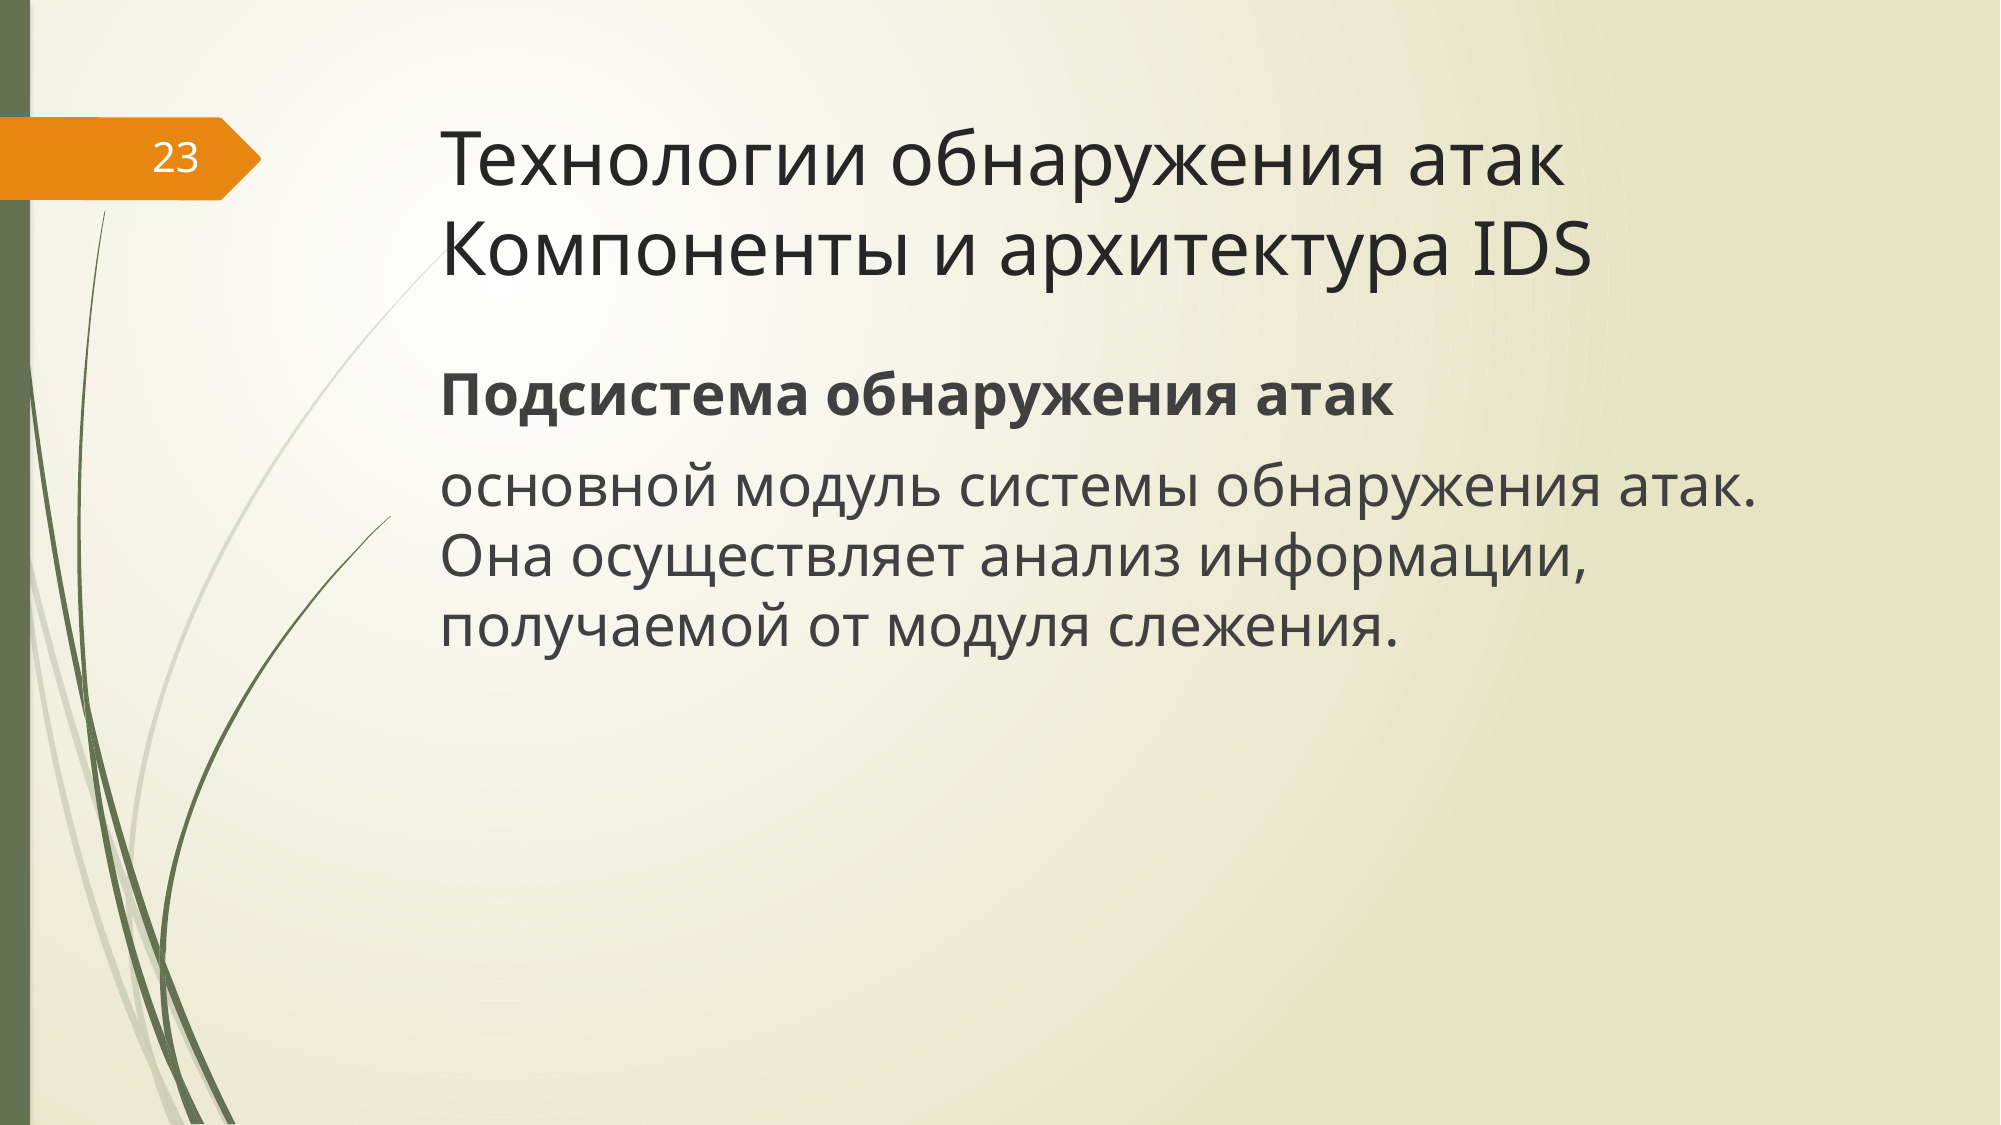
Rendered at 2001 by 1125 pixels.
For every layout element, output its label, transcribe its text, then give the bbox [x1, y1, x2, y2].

list Подсистема обнаружения атак основной модуль системы обнаружения атак. Она осуществляет анализ информации, получаемой от модуля слежения. [424, 350, 1888, 970]
slide_number 23 [87, 129, 216, 190]
title Технологии обнаружения атак Компоненты и архитектура IDS [425, 102, 1888, 313]
